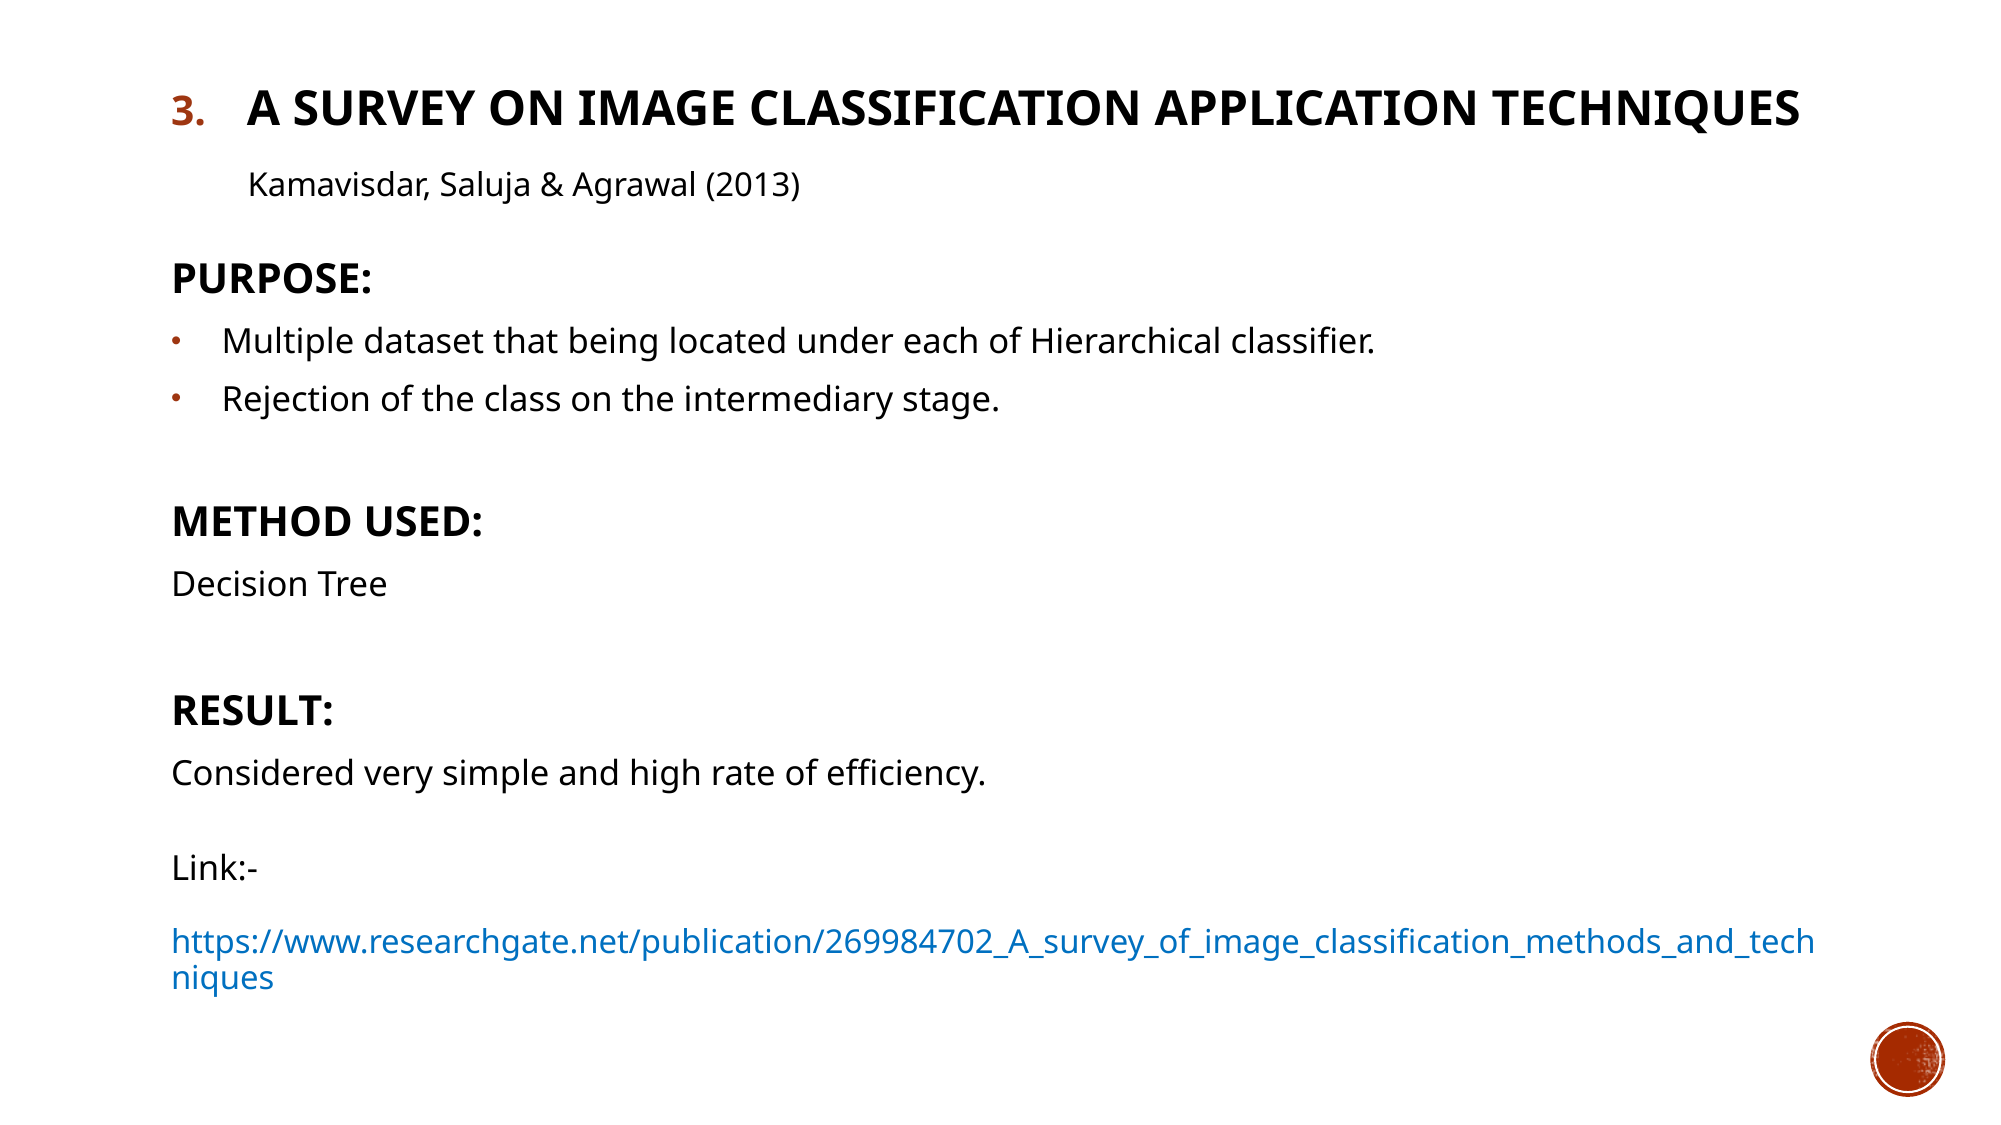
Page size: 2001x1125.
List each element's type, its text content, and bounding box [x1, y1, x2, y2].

list A SURVEY ON IMAGE CLASSIFICATION APPLICATION TECHNIQUES Kamavisdar, Saluja & Agrawal (2013) PURPOSE: Multiple dataset that being located under each of Hierarchical classifier. Rejection of the class on the intermediary stage. METHOD USED: Decision Tree RESULT: Considered very simple and high rate of efficiency. Link:- https://www.researchgate.net/publication/269984702_A_survey_of_image_classification_methods_and_techniques [156, 57, 1844, 1058]
